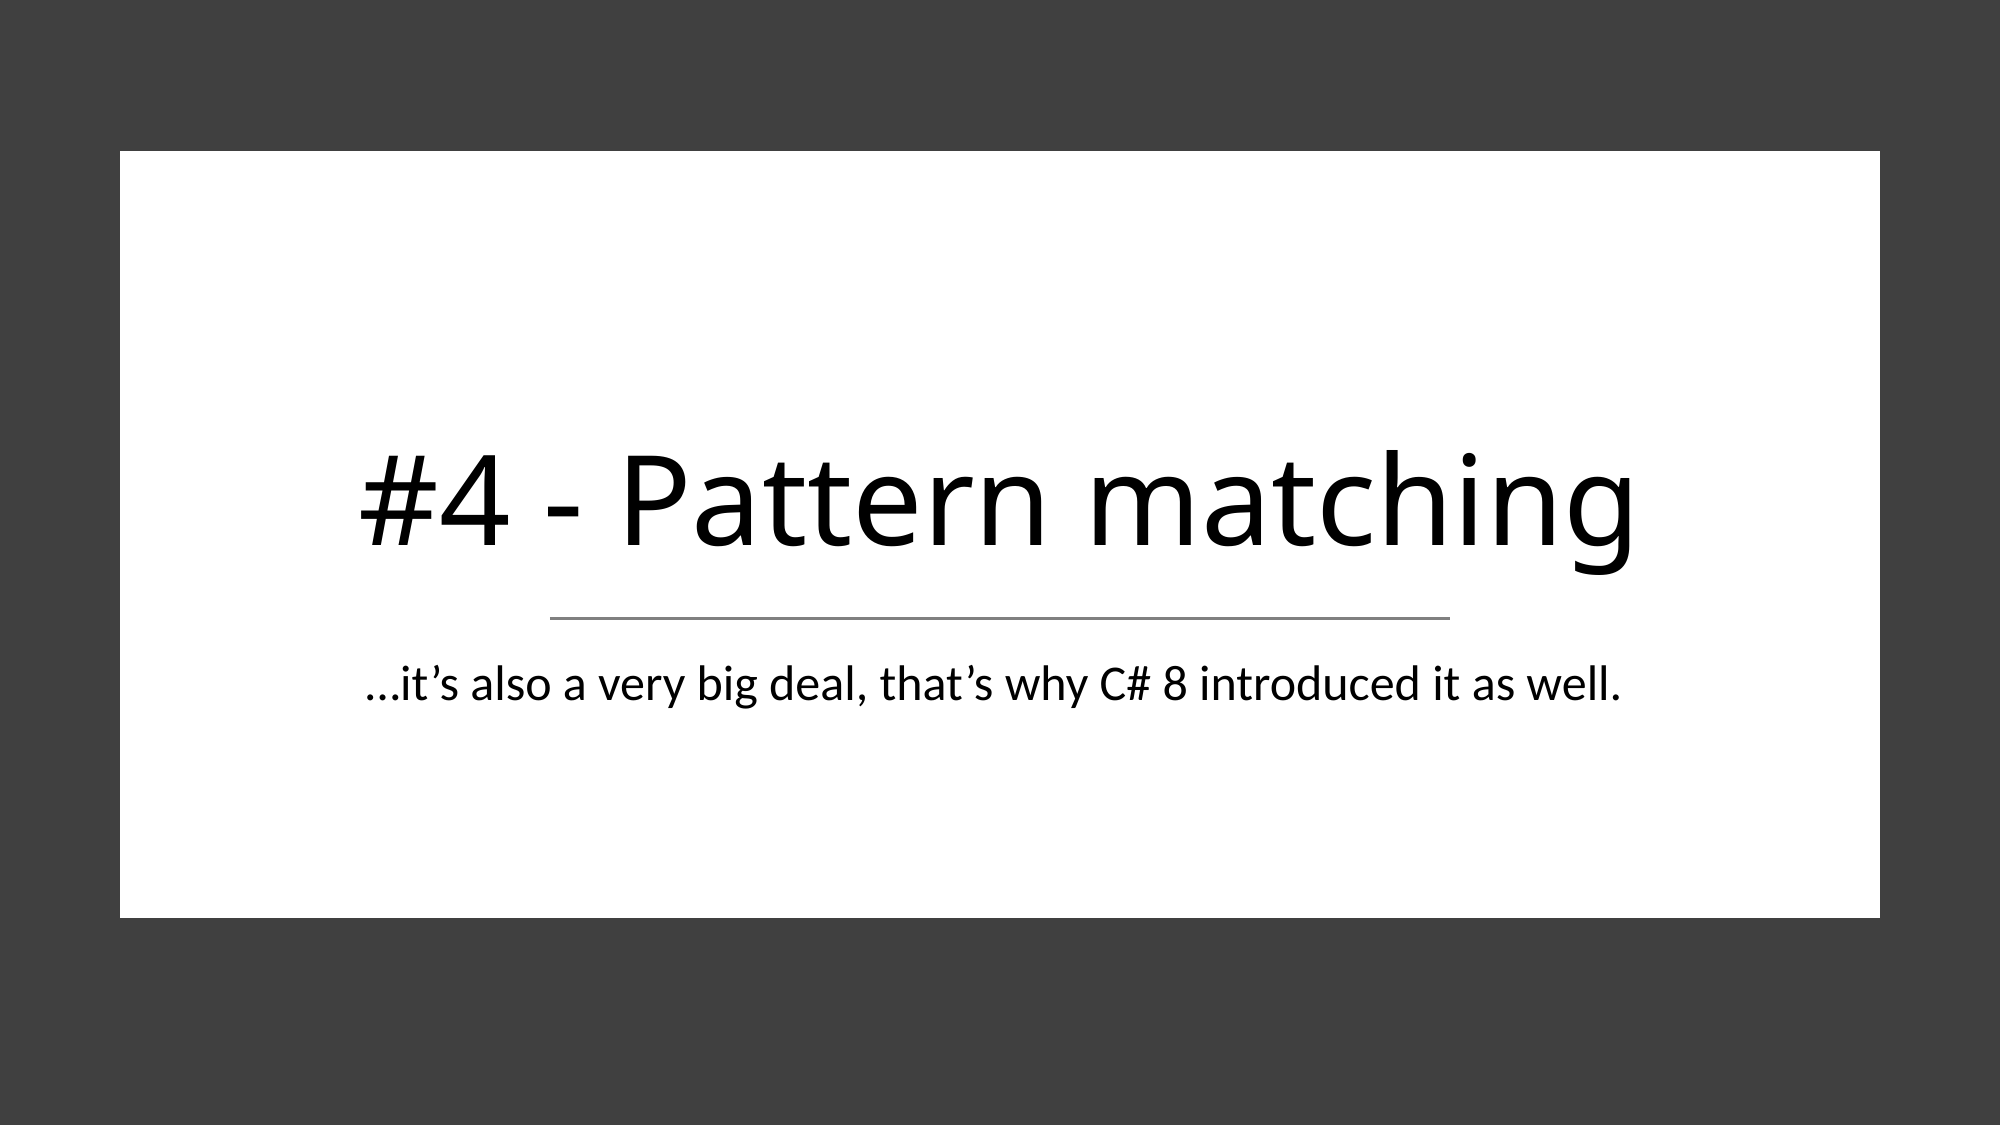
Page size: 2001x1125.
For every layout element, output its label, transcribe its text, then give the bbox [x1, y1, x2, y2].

text_box [0, 0, 2000, 1125]
list …it’s also a very big deal, that’s why C# 8 introduced it as well. [252, 649, 1748, 830]
title #4 - Pattern matching [252, 234, 1748, 580]
text_box [129, 160, 1870, 909]
